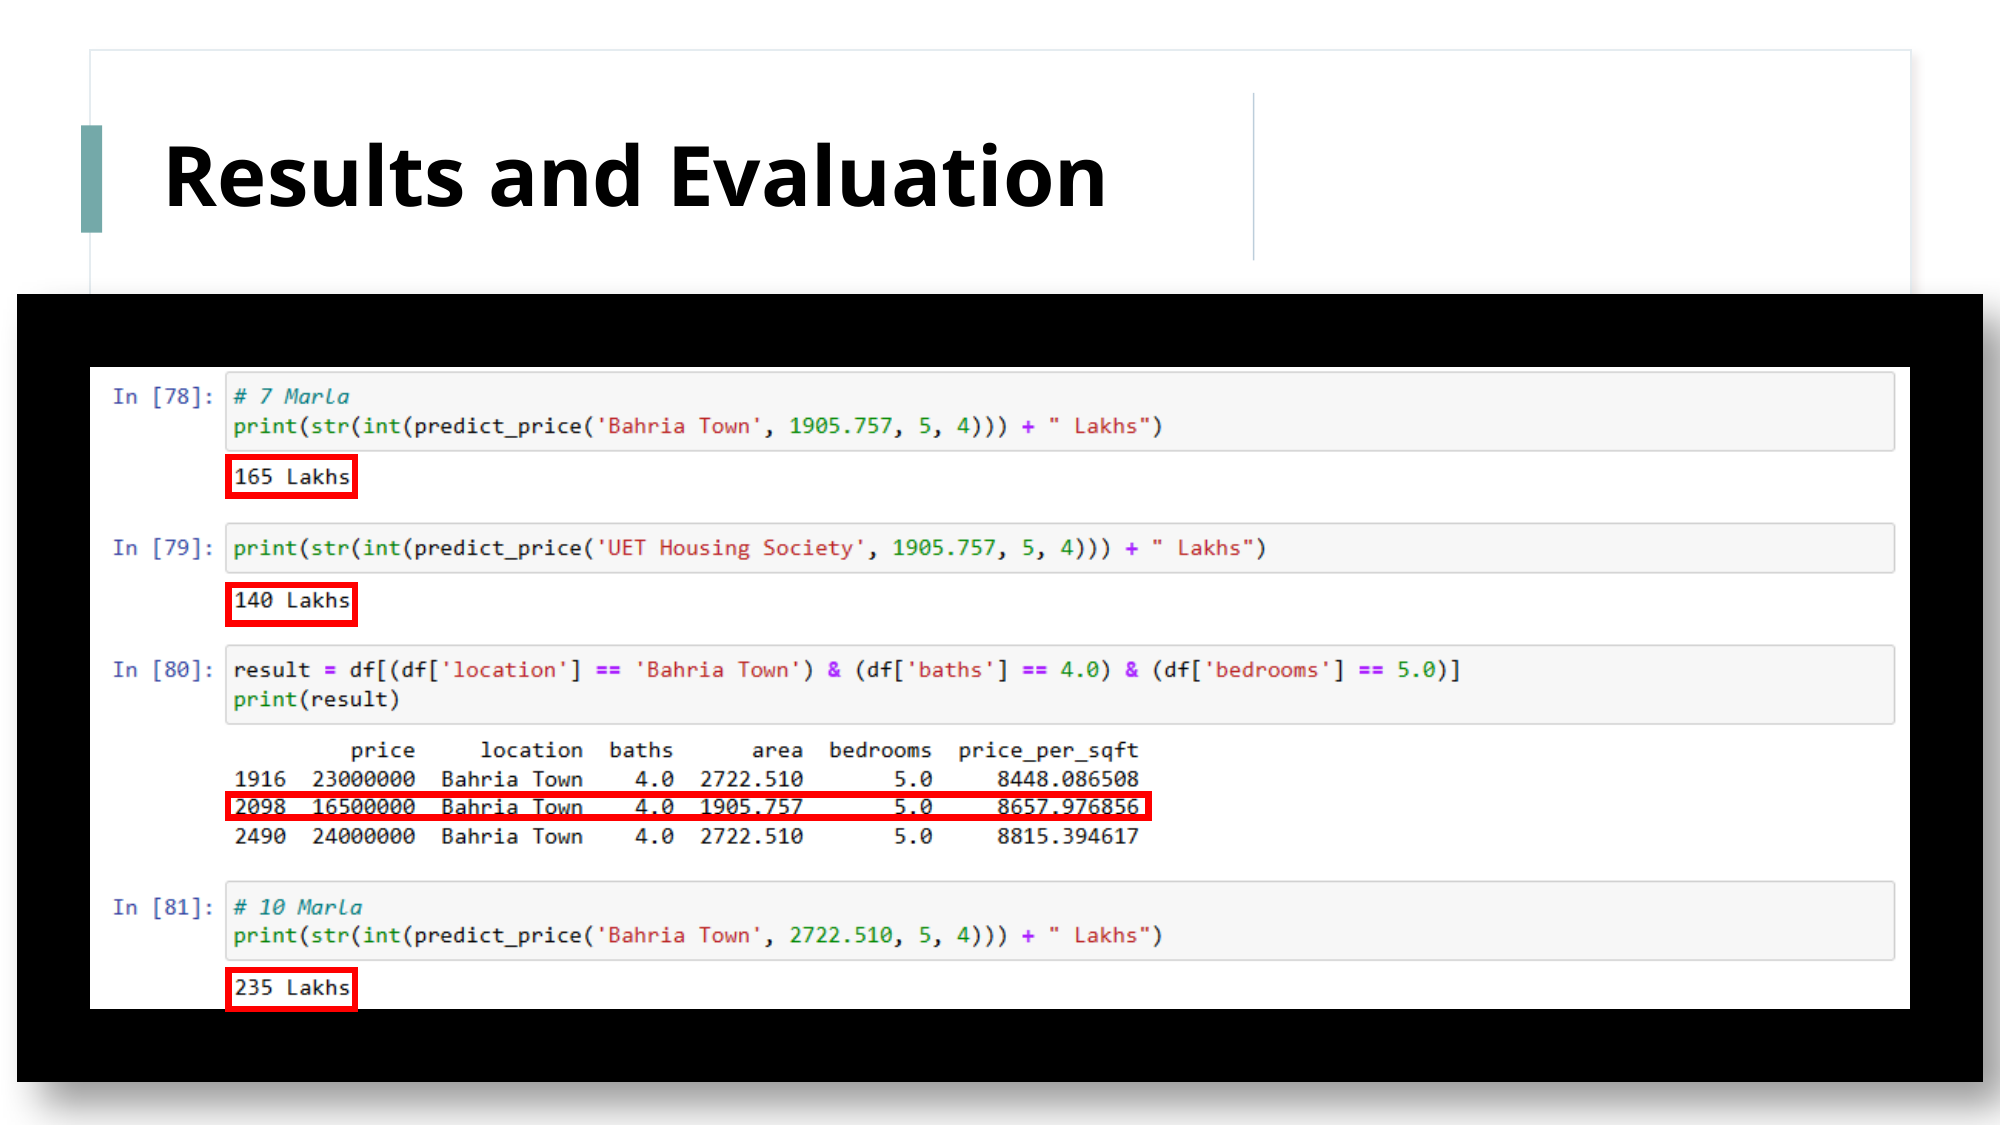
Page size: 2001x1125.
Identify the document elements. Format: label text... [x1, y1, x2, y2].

text_box [80, 124, 103, 234]
text_box [89, 49, 1912, 289]
text_box [0, 0, 2000, 1125]
picture [89, 367, 1911, 1009]
title Results and Evaluation [147, 66, 1203, 289]
